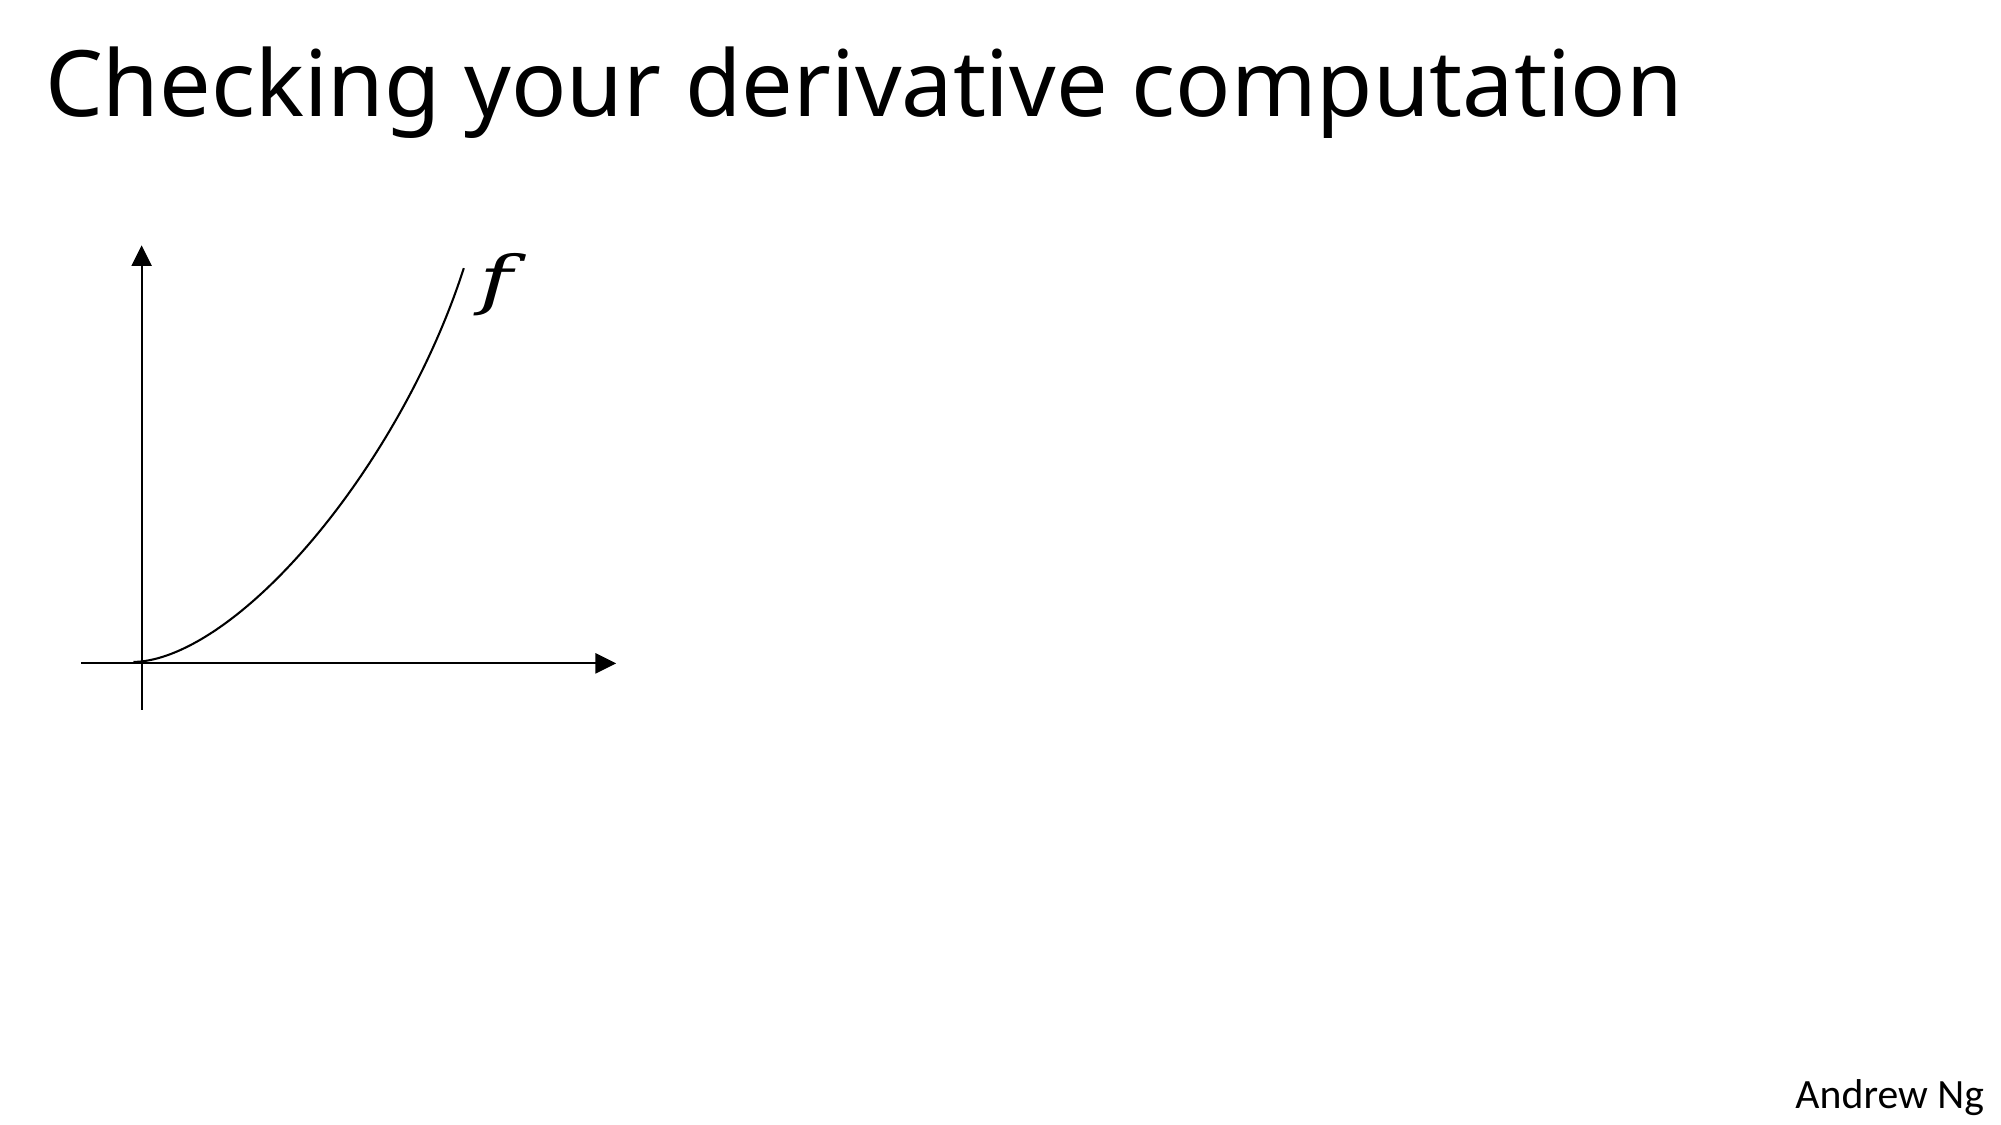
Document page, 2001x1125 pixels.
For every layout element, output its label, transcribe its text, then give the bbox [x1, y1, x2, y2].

title Checking your derivative computation [30, 29, 81, 248]
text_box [81, 0, 616, 710]
title Checking your derivative computation [616, 29, 1755, 248]
